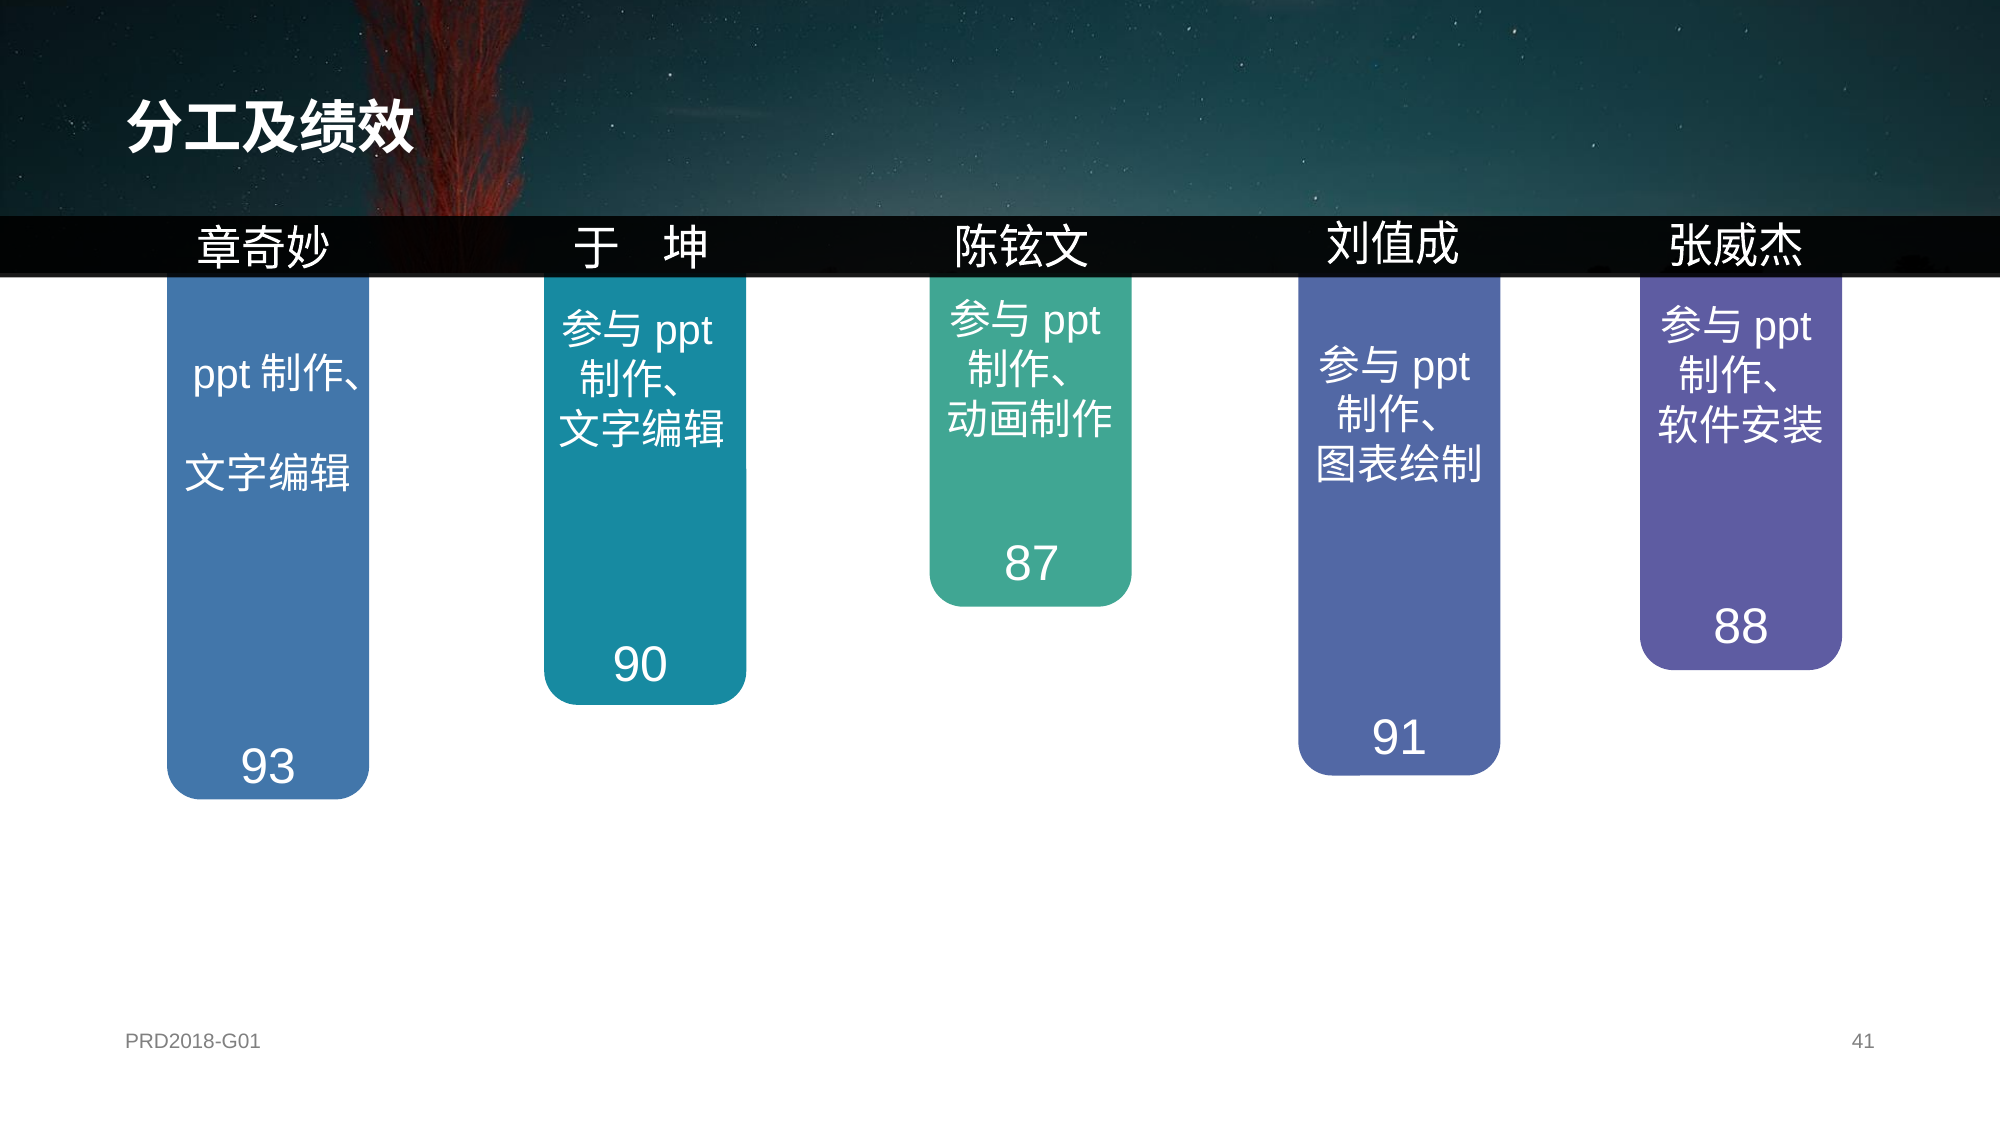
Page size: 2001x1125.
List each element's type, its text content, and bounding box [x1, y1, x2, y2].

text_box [0, 0, 2000, 996]
footer PRD2018-G01 [109, 1023, 790, 1058]
slide_number 41 [1412, 1023, 1890, 1058]
